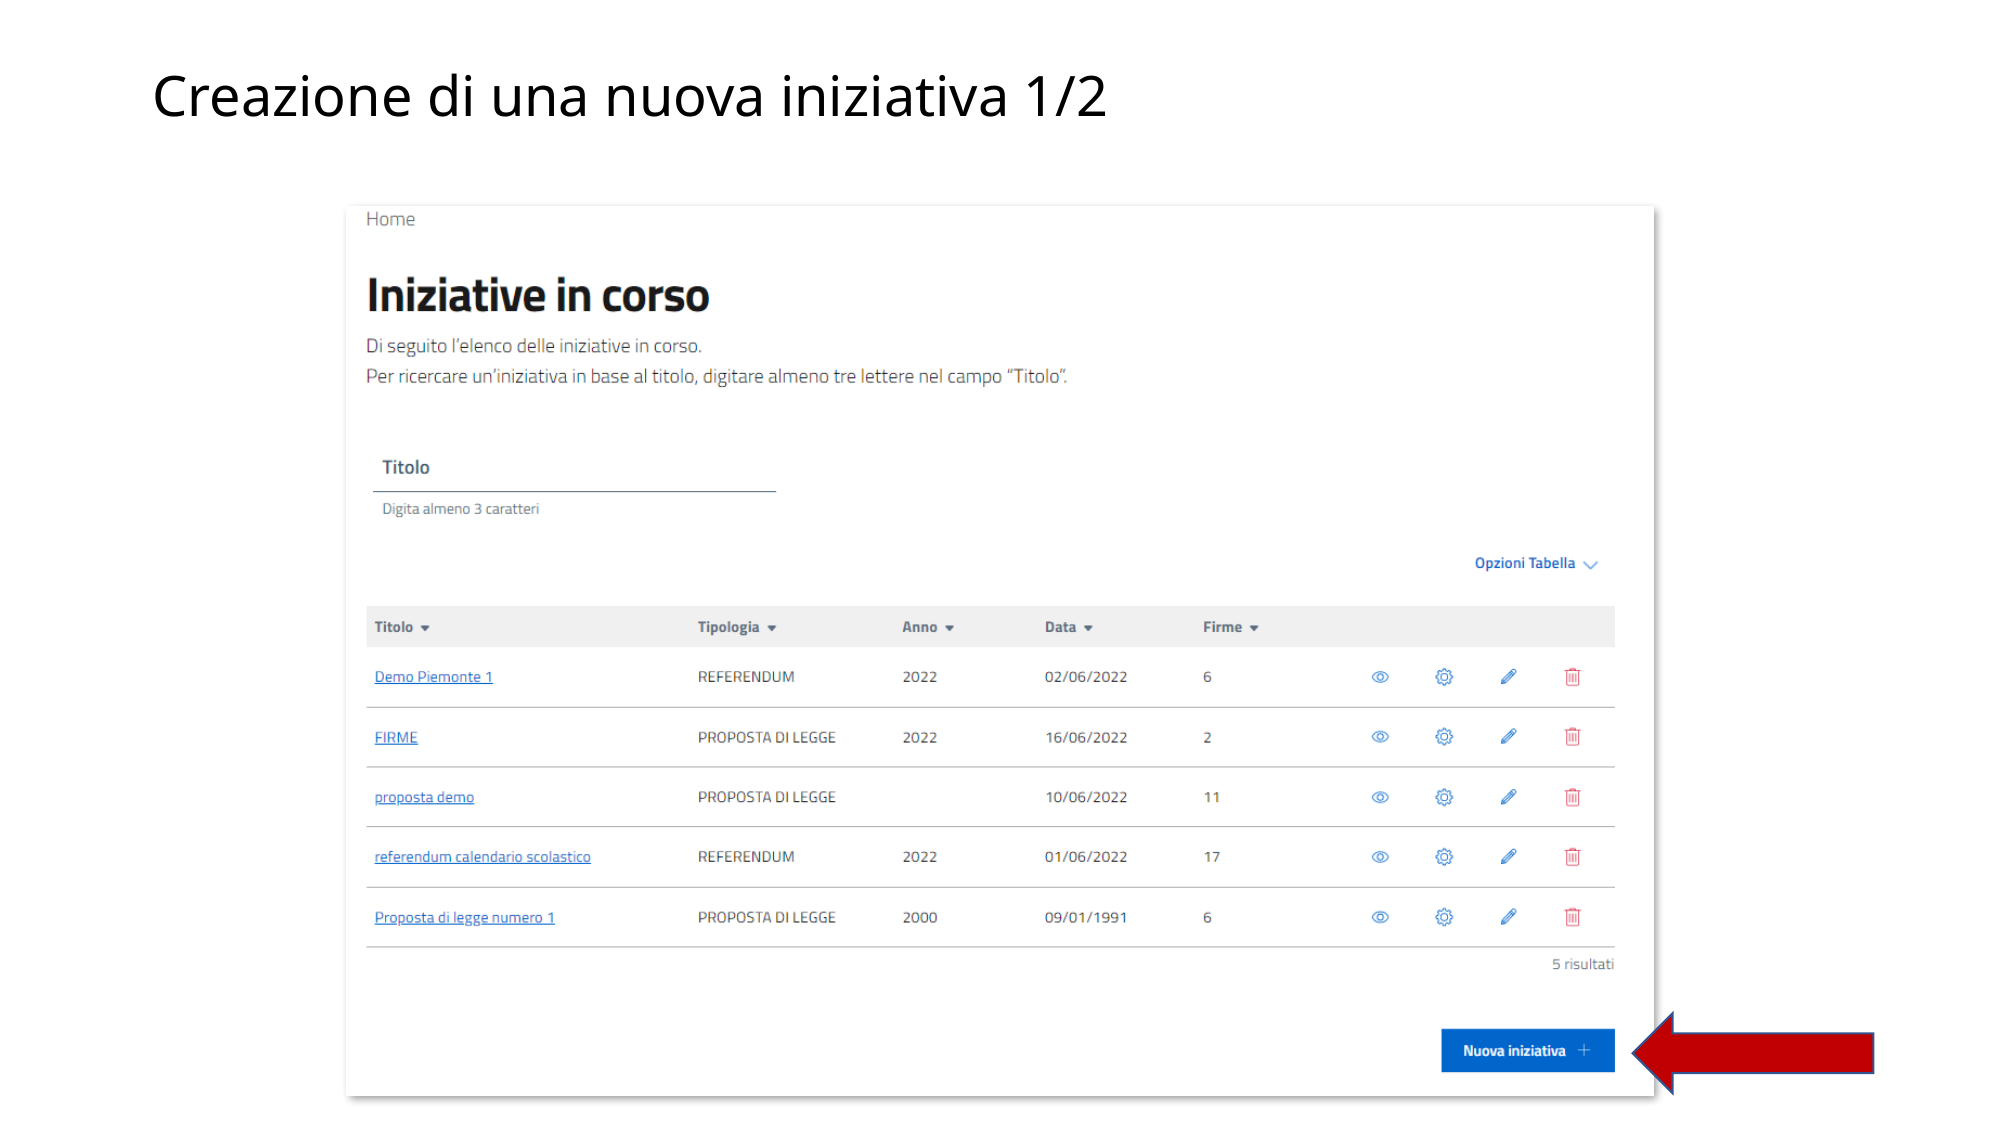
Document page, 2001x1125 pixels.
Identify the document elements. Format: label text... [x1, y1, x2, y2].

picture [345, 206, 1654, 1096]
text_box [1654, 1010, 1875, 1096]
title Creazione di una nuova iniziativa 1/2 [137, 59, 1863, 204]
